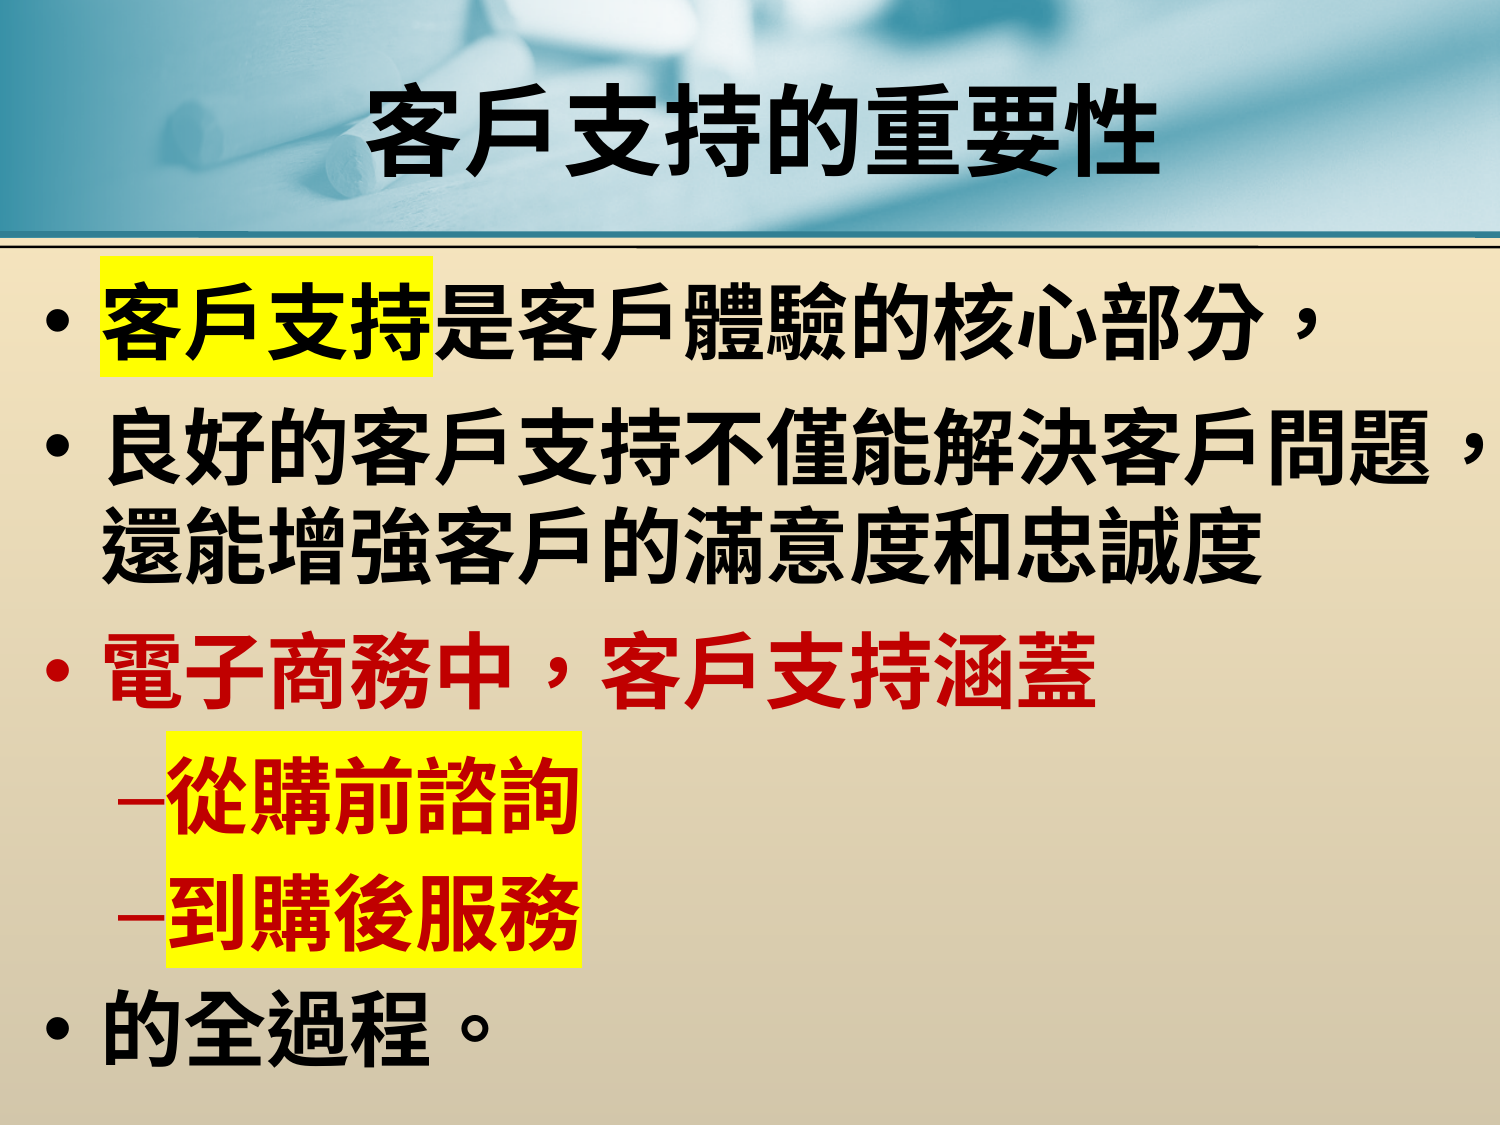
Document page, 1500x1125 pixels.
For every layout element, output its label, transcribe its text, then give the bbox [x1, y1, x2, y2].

list 客戶支持是客戶體驗的核心部分， 良好的客戶支持不僅能解決客戶問題，還能增強客戶的滿意度和忠誠度 電子商務中，客戶支持涵蓋 從購前諮詢 到購後服務 的全過程。 [29, 262, 1481, 1103]
title 客戶支持的重要性 [45, 24, 1481, 233]
